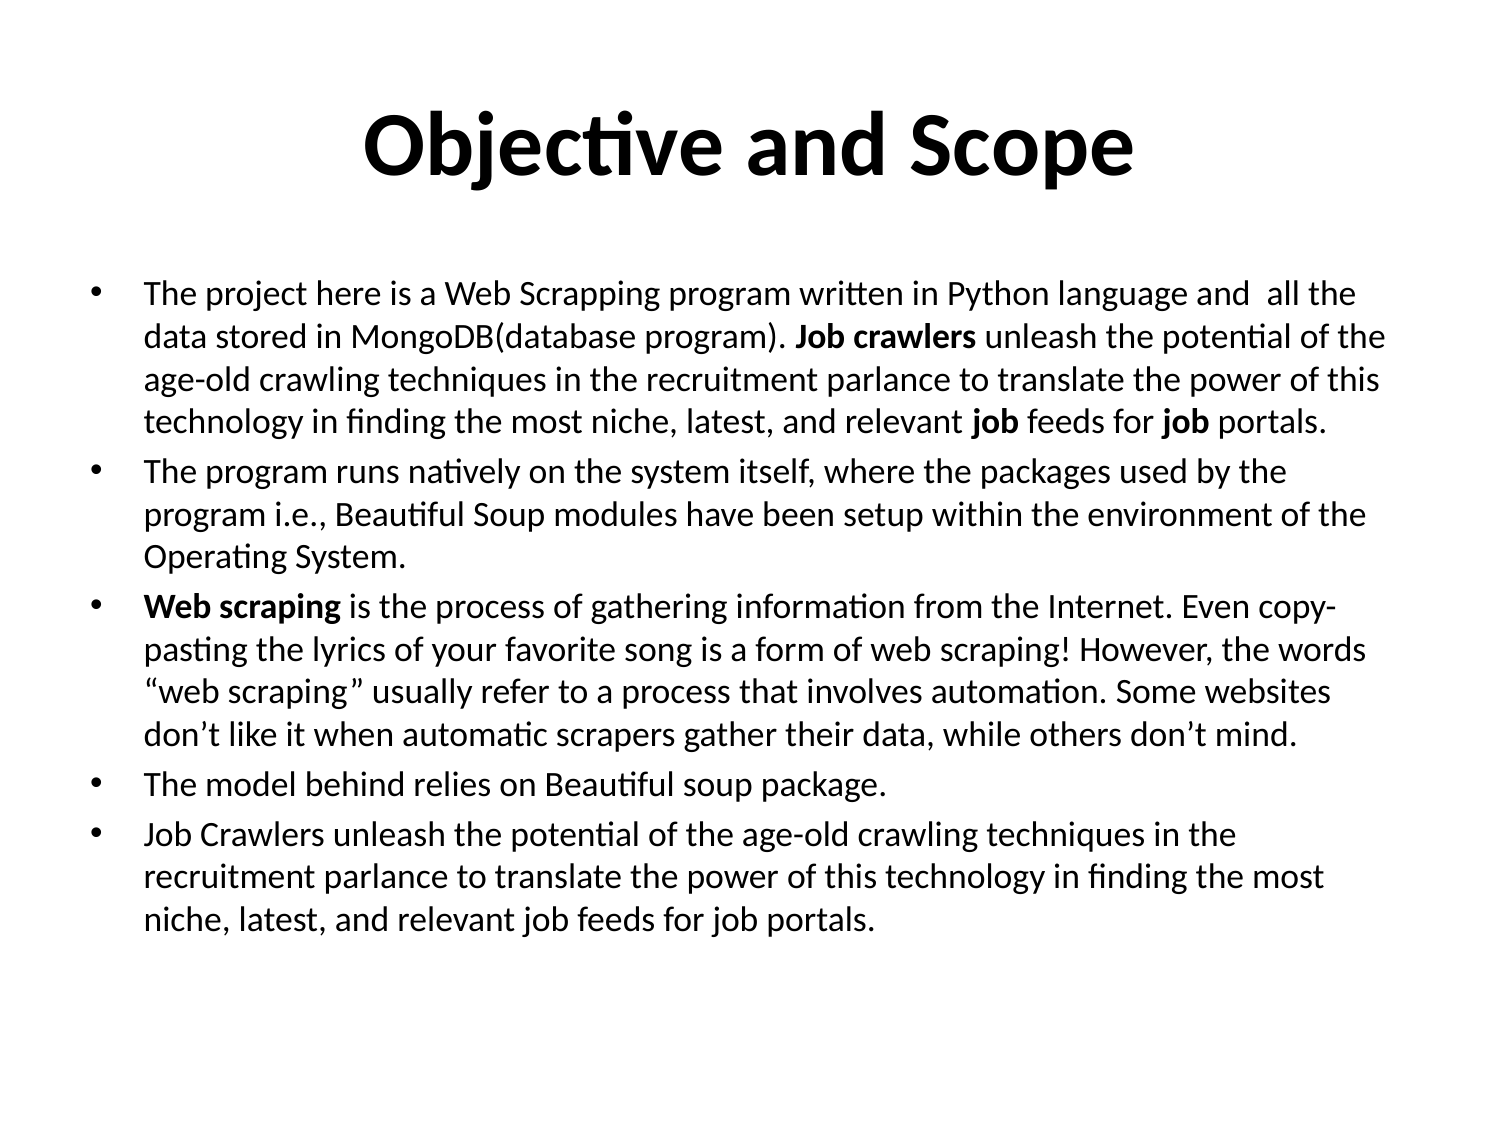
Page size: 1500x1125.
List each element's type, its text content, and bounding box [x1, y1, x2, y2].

list The project here is a Web Scrapping program written in Python language and all the data stored in MongoDB(database program). Job crawlers unleash the potential of the age-old crawling techniques in the recruitment parlance to translate the power of this technology in finding the most niche, latest, and relevant job feeds for job portals. The program runs natively on the system itself, where the packages used by the program i.e., Beautiful Soup modules have been setup within the environment of the Operating System. Web scraping is the process of gathering information from the Internet. Even copy-pasting the lyrics of your favorite song is a form of web scraping! However, the words “web scraping” usually refer to a process that involves automation. Some websites don’t like it when automatic scrapers gather their data, while others don’t mind. The model behind relies on Beautiful soup package. Job Crawlers unleash the potential of the age-old crawling techniques in the recruitment parlance to translate the power of this technology in finding the most niche, latest, and relevant job feeds for job portals. [75, 262, 1425, 1005]
title Objective and Scope [75, 45, 1425, 233]
